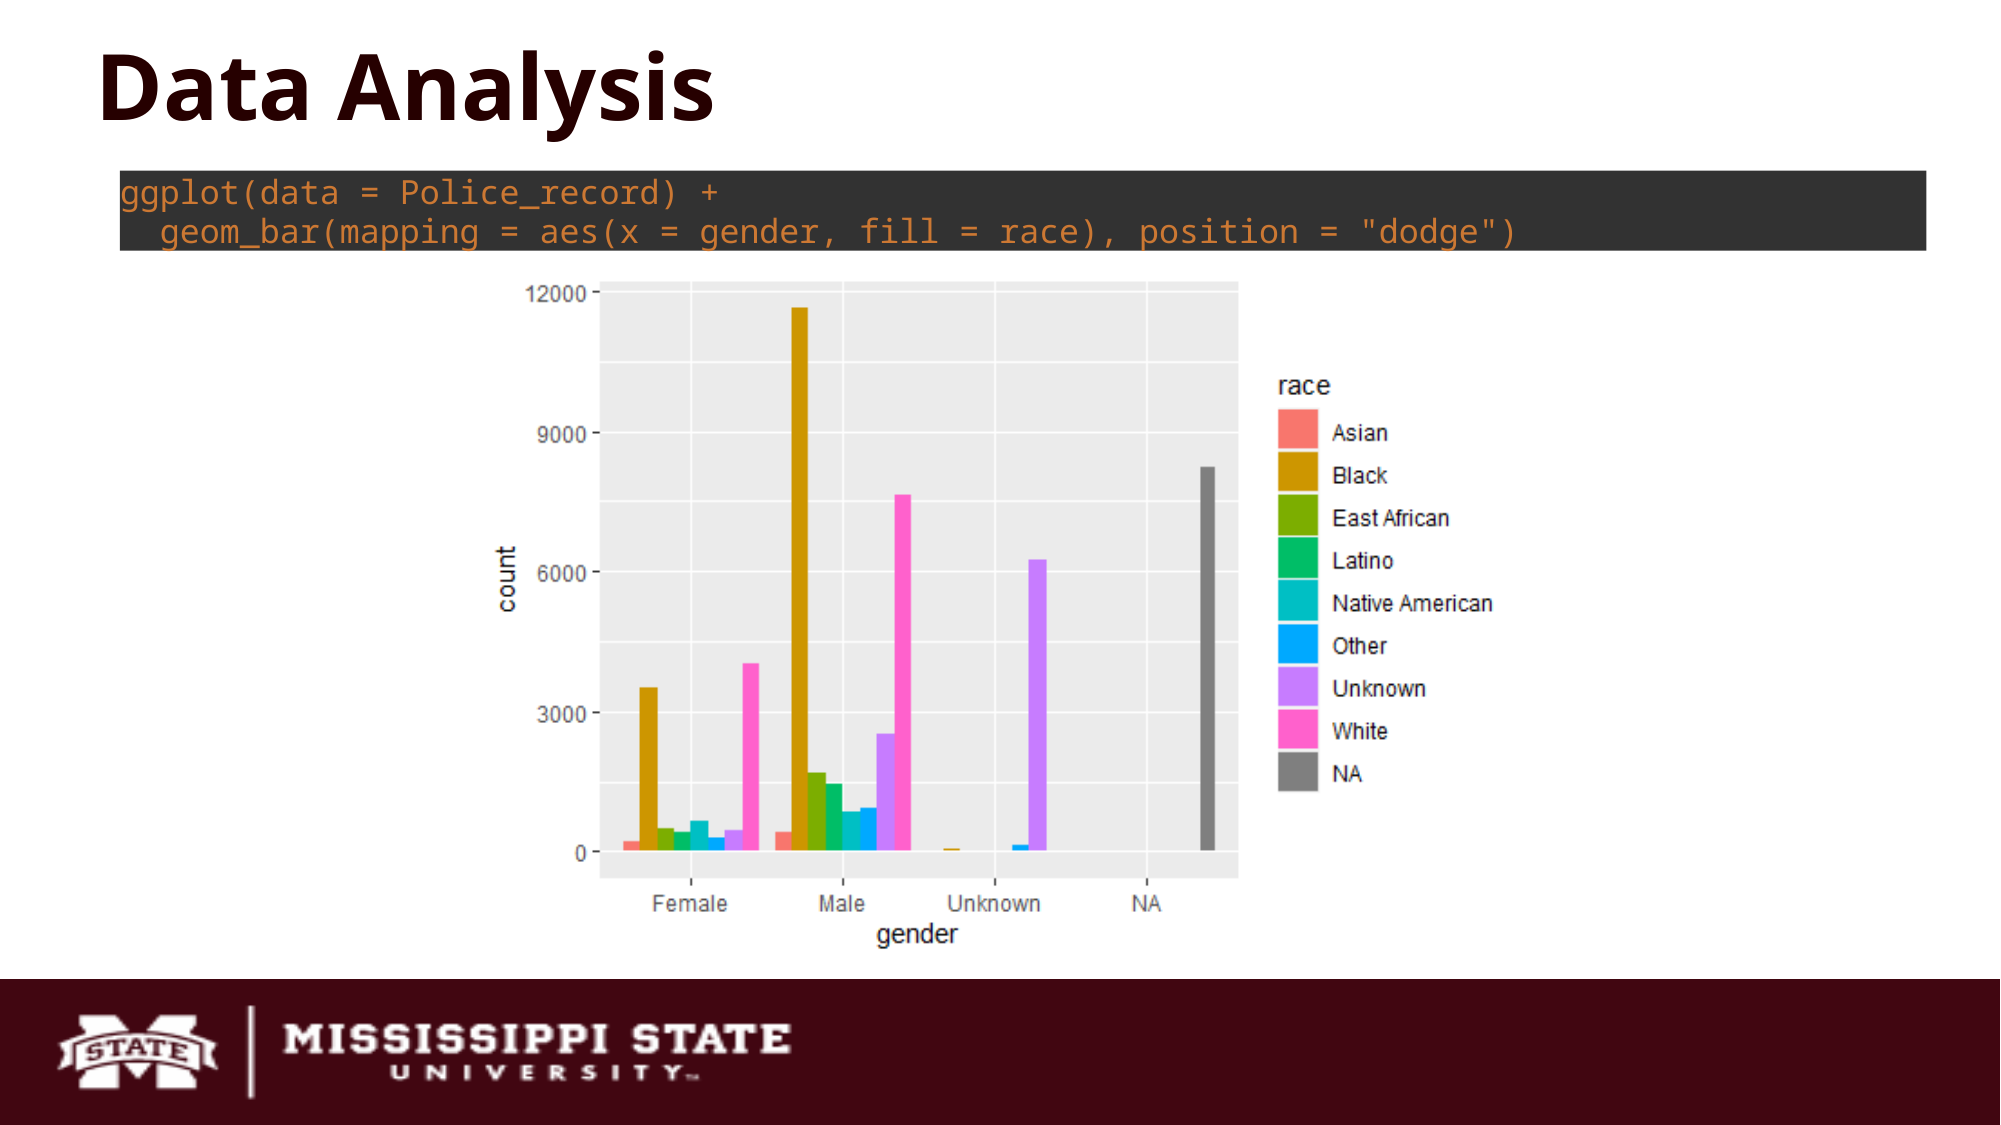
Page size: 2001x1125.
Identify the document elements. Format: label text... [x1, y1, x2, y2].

picture [479, 269, 1521, 962]
text_box ggplot(data = Police_record) + geom_bar(mapping = aes(x = gender, fill = race), position = "dodge") [119, 170, 1927, 251]
title Data Analysis [80, 18, 1744, 164]
picture [0, 979, 2000, 1125]
